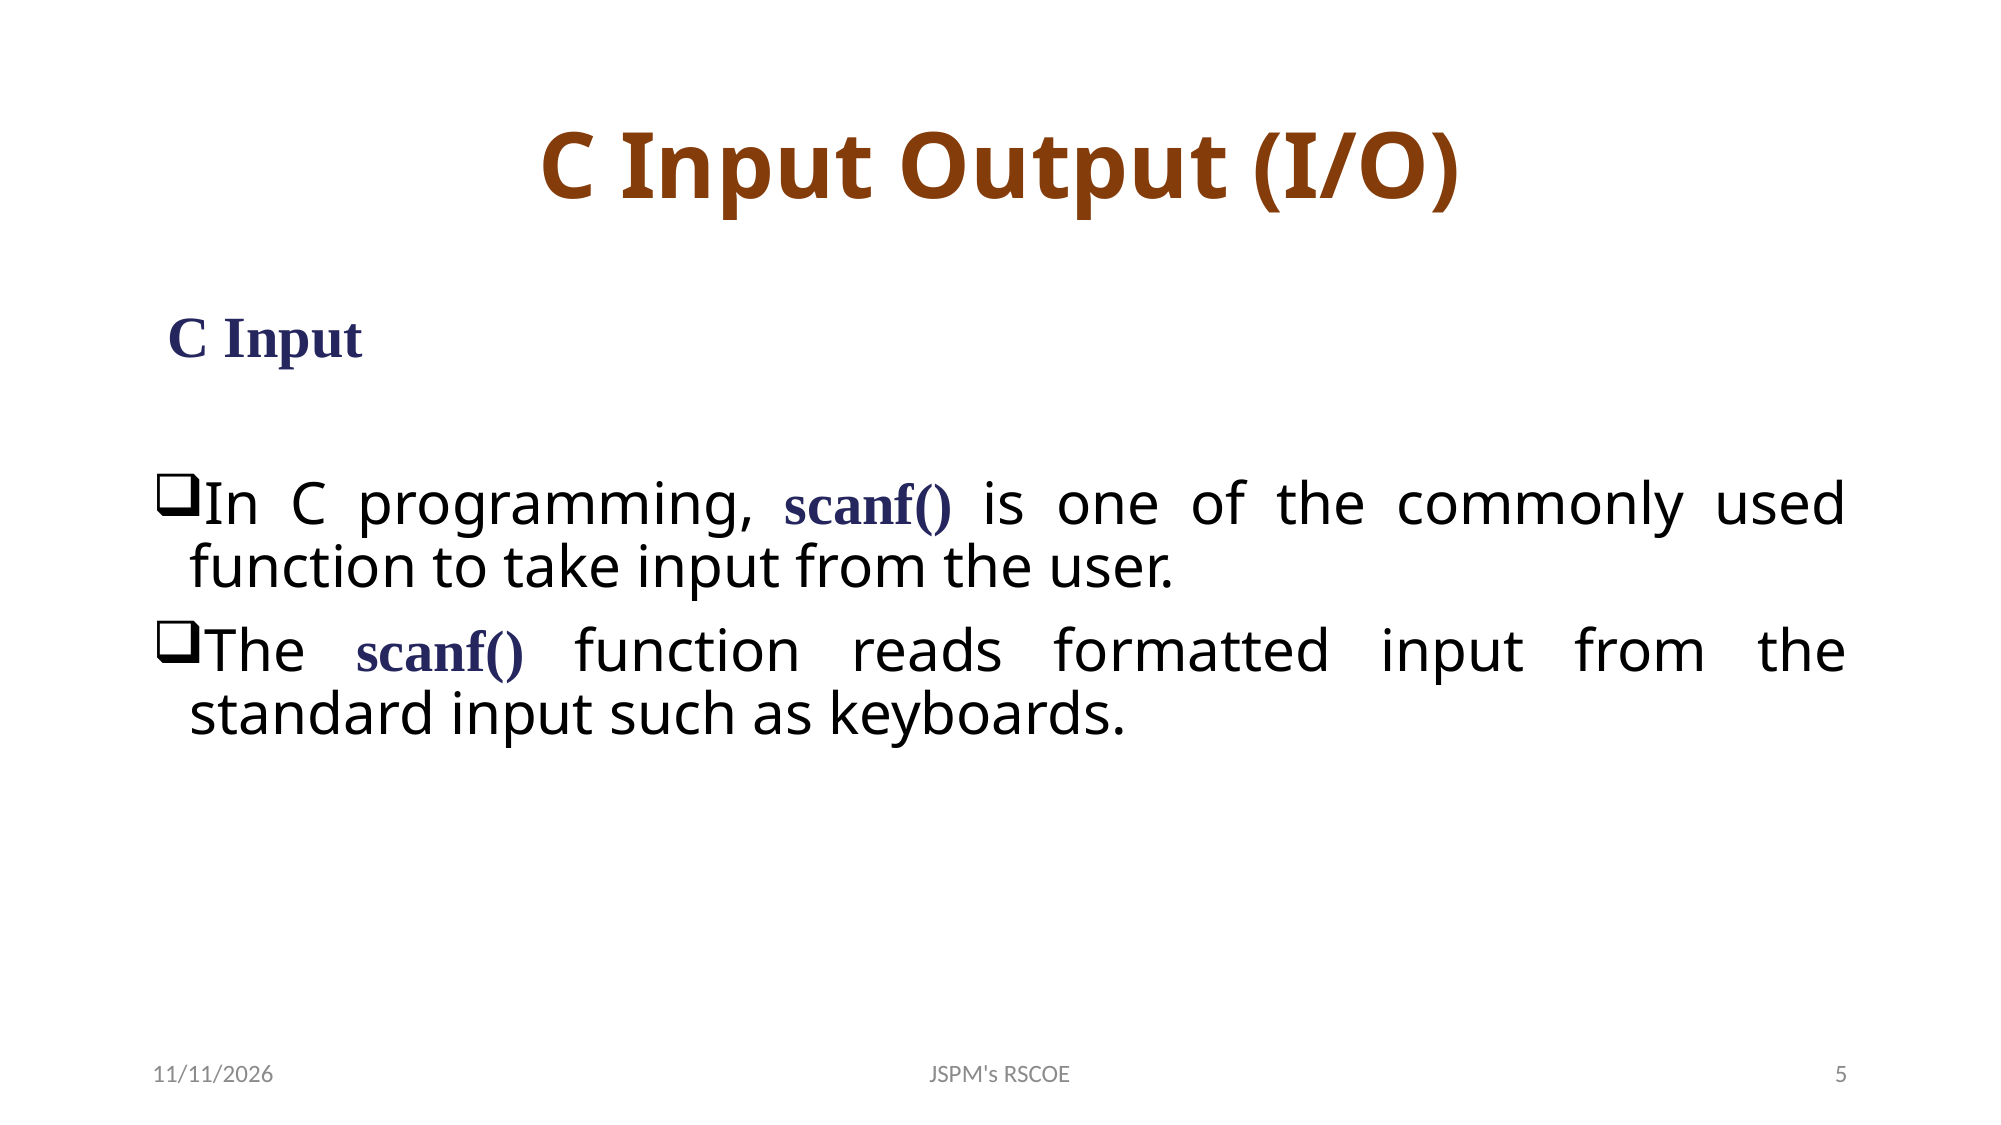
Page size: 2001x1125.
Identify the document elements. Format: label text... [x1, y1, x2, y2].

list C Input In C programming, scanf() is one of the commonly used function to take input from the user. The scanf() function reads formatted input from the standard input such as keyboards. [137, 299, 1863, 821]
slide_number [137, 1042, 588, 1103]
slide_number 5 [1412, 1042, 1863, 1103]
footer JSPM's RSCOE [662, 1042, 1338, 1103]
title C Input Output (I/O) [137, 59, 1863, 278]
